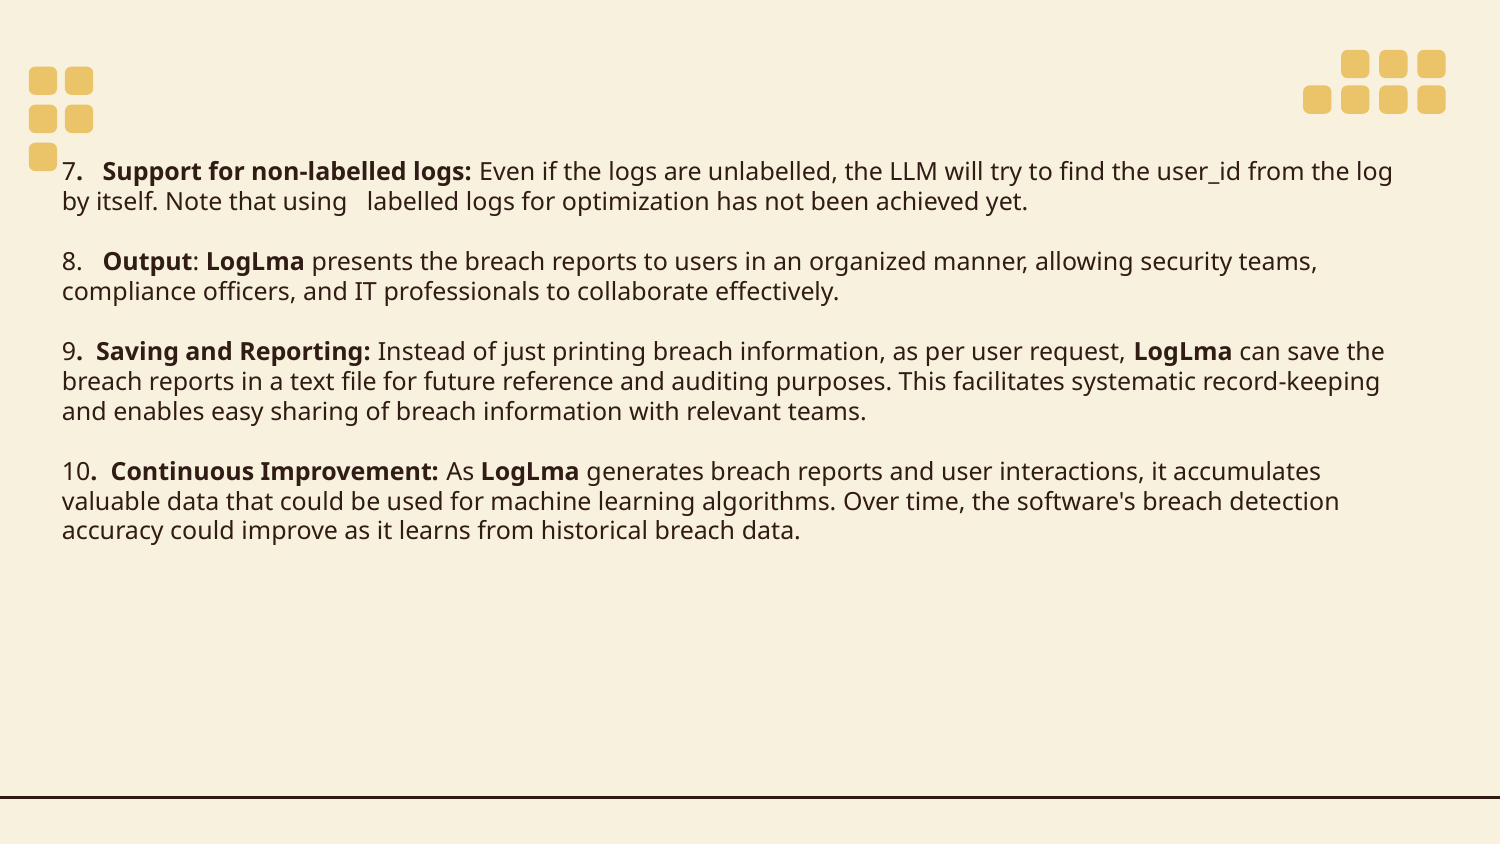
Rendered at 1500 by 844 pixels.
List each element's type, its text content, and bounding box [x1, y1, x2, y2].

list 7. Support for non-labelled logs: Even if the logs are unlabelled, the LLM will try to find the user_id from the log by itself. Note that using labelled logs for optimization has not been achieved yet. 8. Output: LogLma presents the breach reports to users in an organized manner, allowing security teams, compliance officers, and IT professionals to collaborate effectively. 9. Saving and Reporting: Instead of just printing breach information, as per user request, LogLma can save the breach reports in a text file for future reference and auditing purposes. This facilitates systematic record-keeping and enables easy sharing of breach information with relevant teams. 10. Continuous Improvement: As LogLma generates breach reports and user interactions, it accumulates valuable data that could be used for machine learning algorithms. Over time, the software's breach detection accuracy could improve as it learns from historical breach data. [46, 140, 1426, 740]
